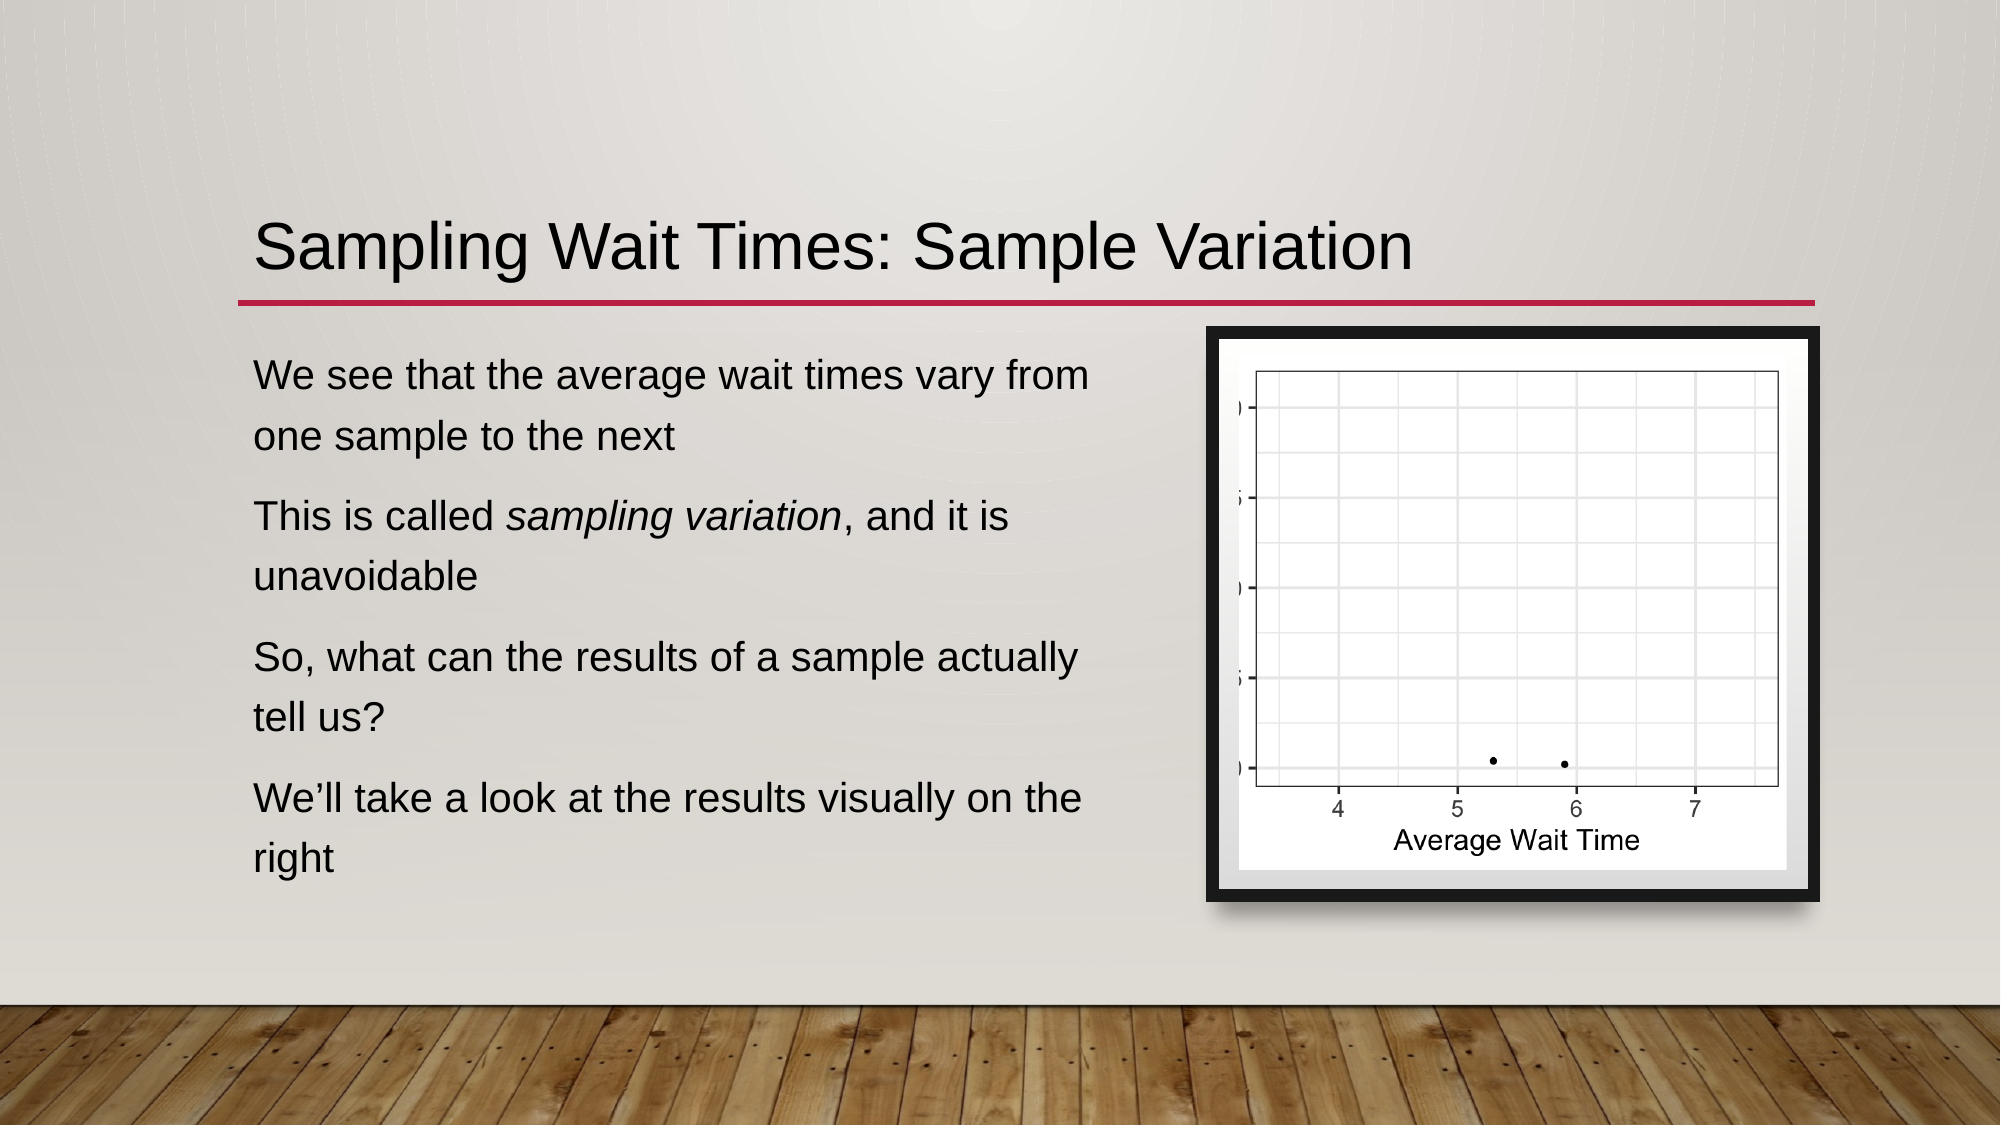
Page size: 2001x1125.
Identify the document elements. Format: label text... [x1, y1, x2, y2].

title Sampling Wait Times: Sample Variation [238, 131, 1814, 305]
picture [0, 1005, 2000, 1125]
list We see that the average wait times vary from one sample to the next This is called sampling variation, and it is unavoidable So, what can the results of a sample actually tell us? We’ll take a look at the results visually on the right [238, 330, 1130, 897]
picture [1238, 356, 1787, 870]
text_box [1212, 329, 1815, 897]
